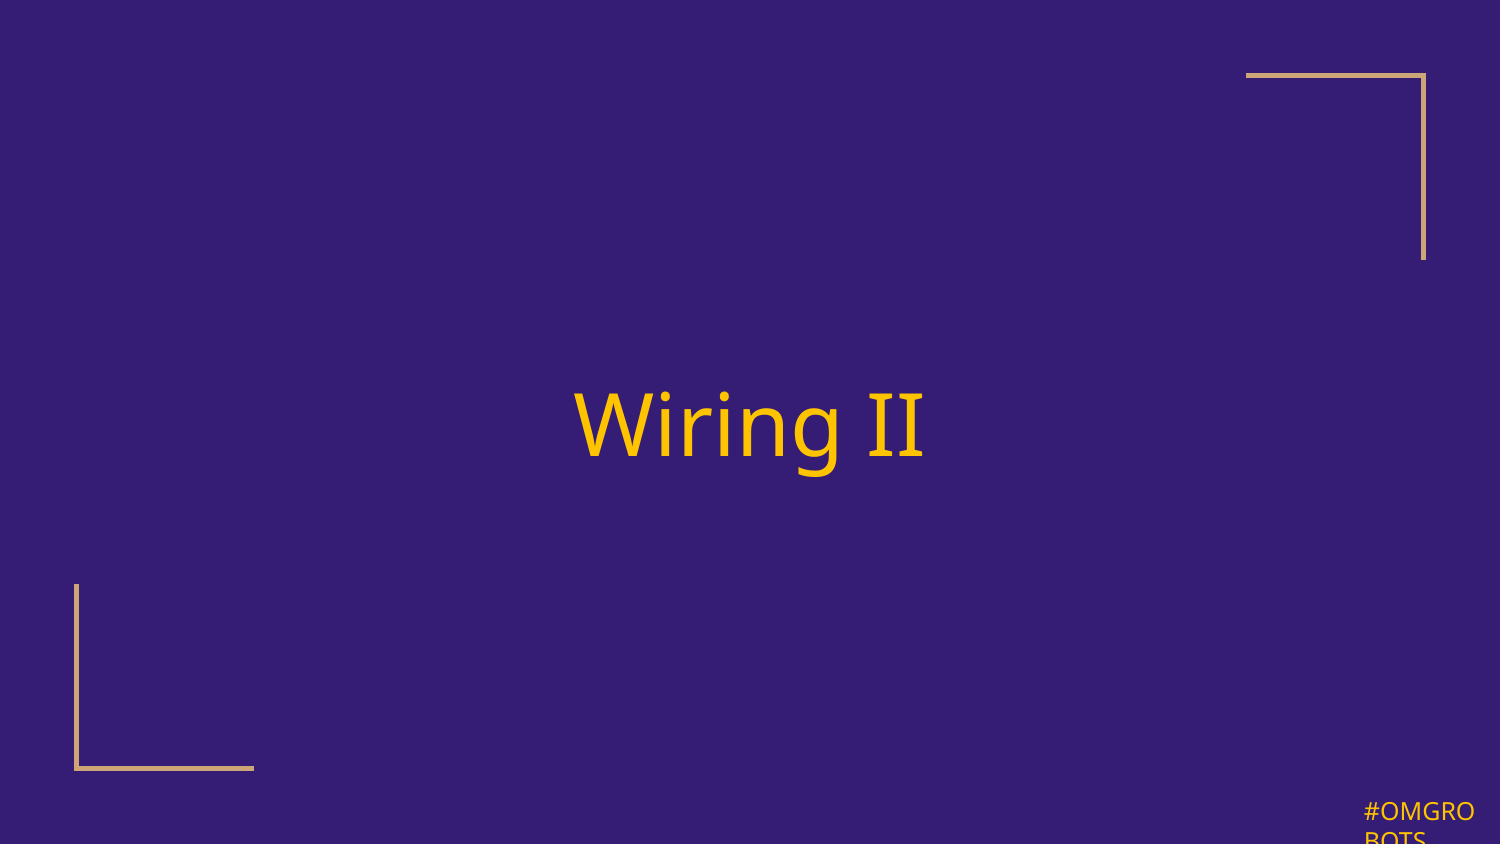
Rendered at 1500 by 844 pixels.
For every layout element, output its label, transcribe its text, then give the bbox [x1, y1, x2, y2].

title Wiring II [126, 296, 1374, 548]
